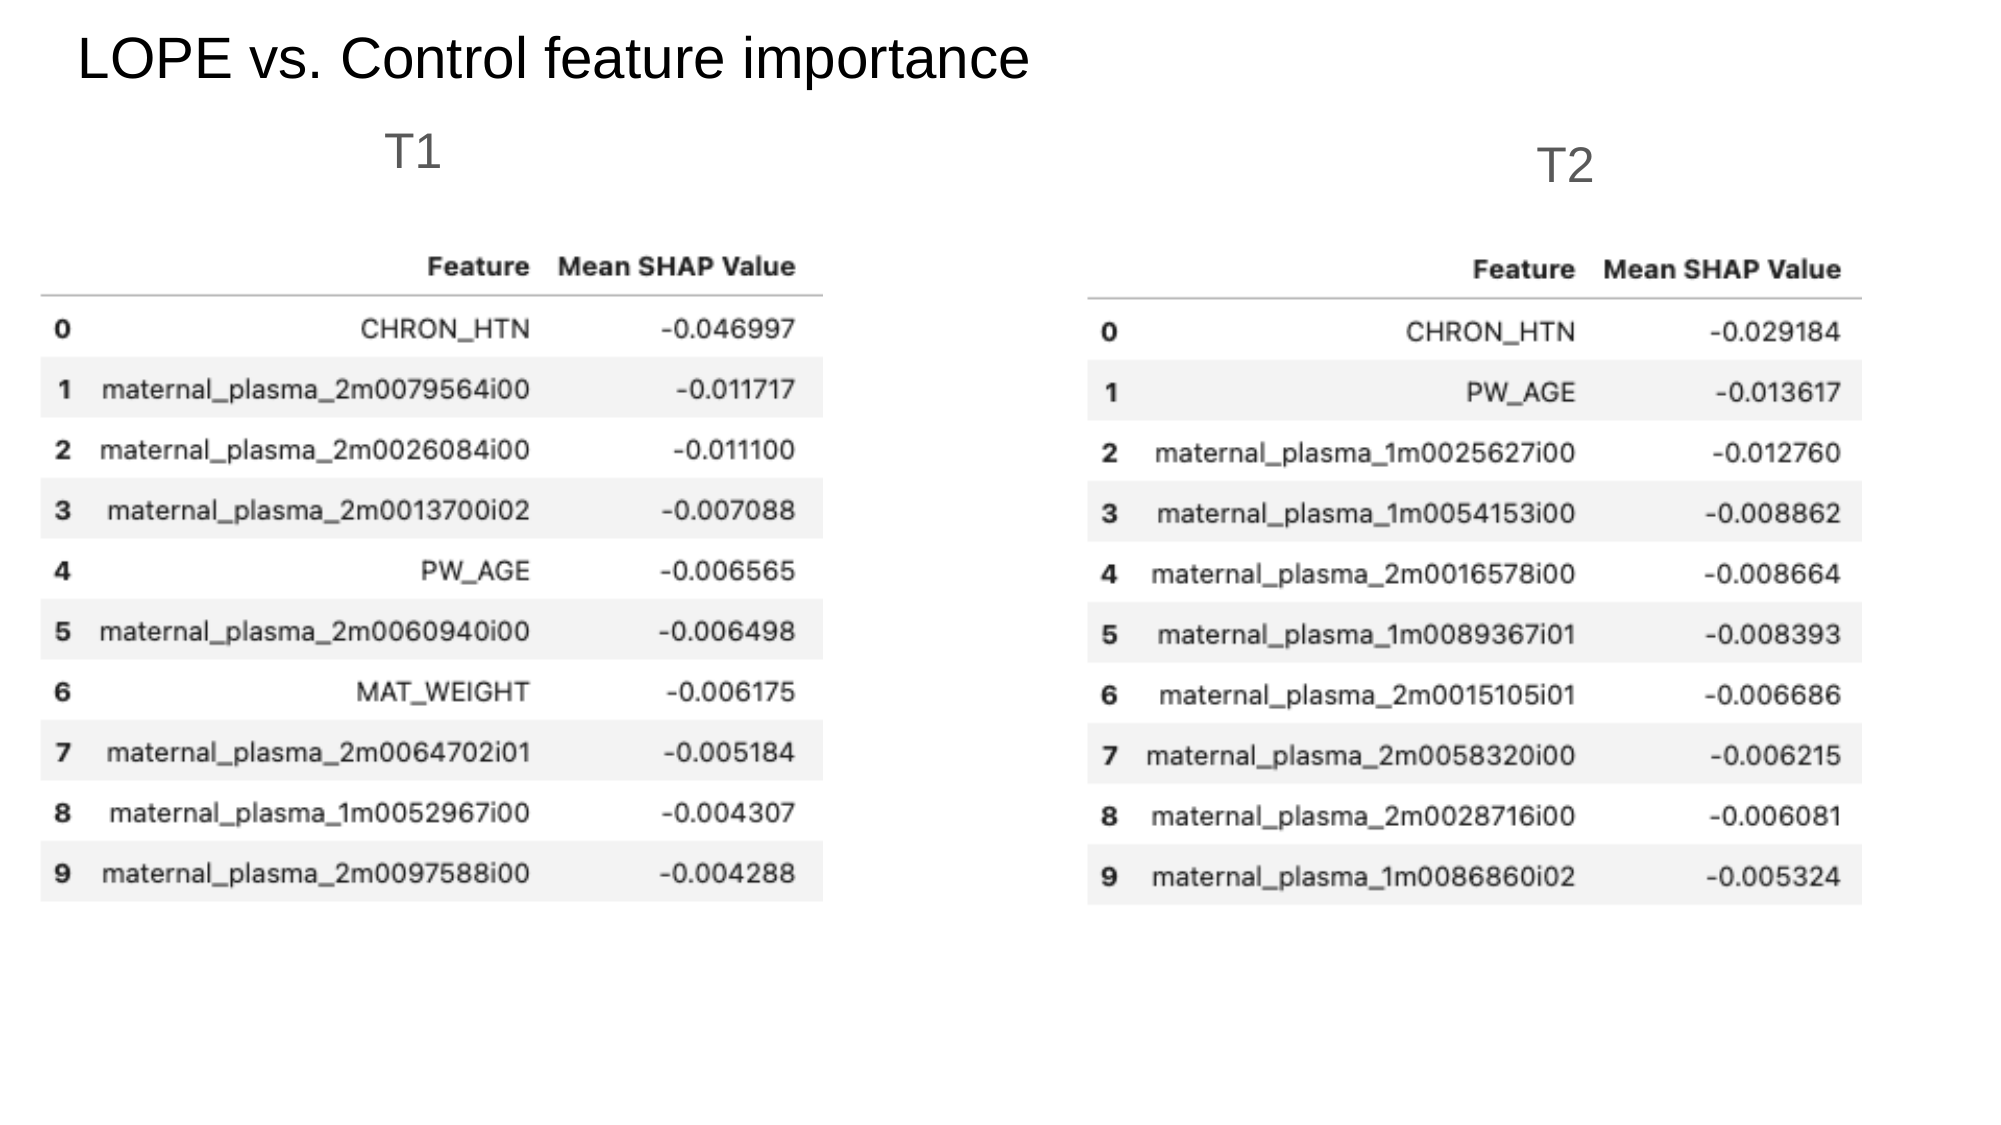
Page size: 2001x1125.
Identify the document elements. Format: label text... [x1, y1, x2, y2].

text_box T2 [1516, 126, 1659, 194]
picture [1085, 231, 1862, 922]
picture [32, 226, 824, 927]
title LOPE vs. Control feature importance [57, 0, 1922, 126]
text_box T1 [364, 126, 507, 180]
